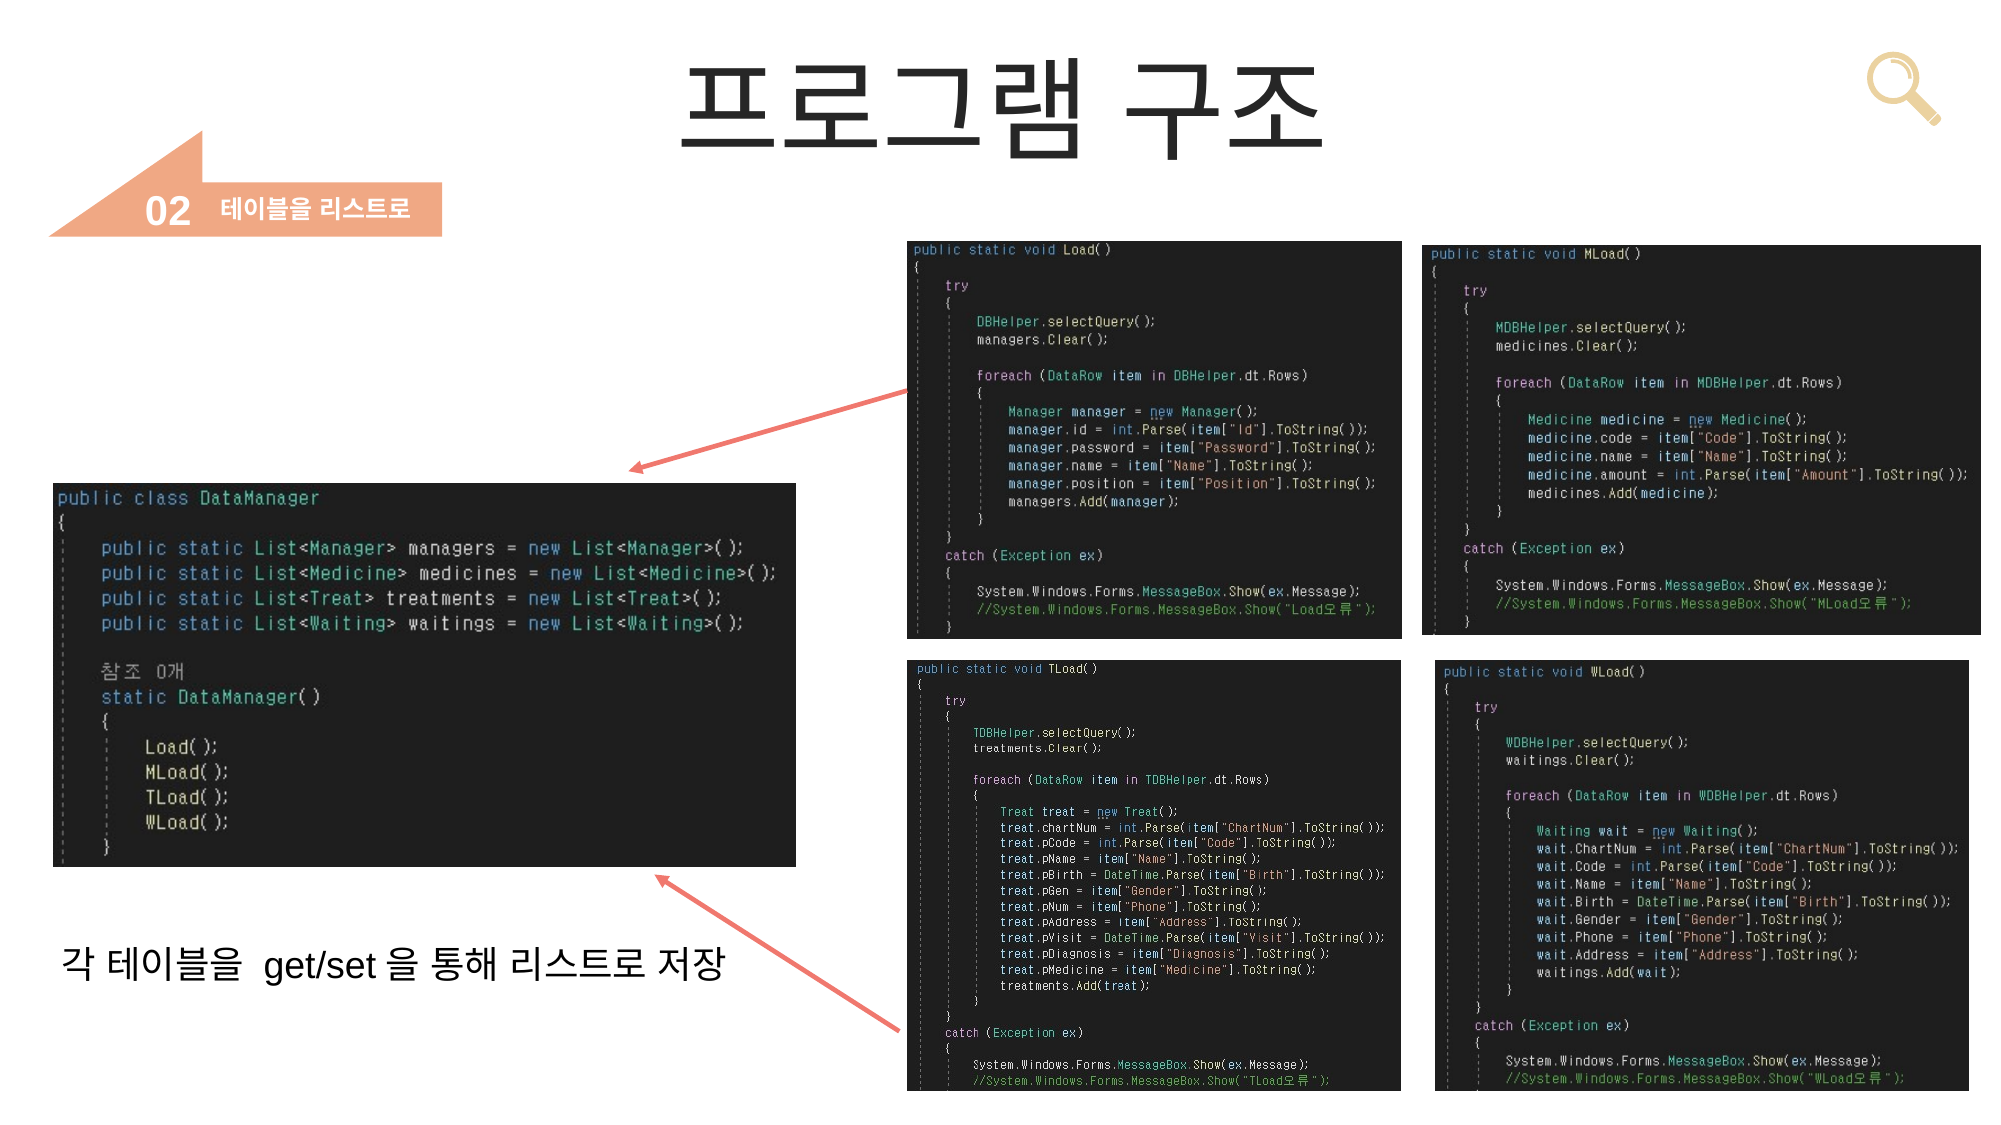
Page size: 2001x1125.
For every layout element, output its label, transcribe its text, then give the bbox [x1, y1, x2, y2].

list 프로그램 구조 [53, 55, 1952, 175]
text_box [1865, 50, 1943, 128]
picture [52, 483, 796, 867]
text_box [654, 874, 900, 1032]
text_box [48, 130, 455, 247]
text_box 각 테이블을 get/set을 통해 리스트로 저장 [46, 933, 654, 994]
picture [907, 241, 1402, 639]
picture [1422, 245, 1981, 635]
picture [907, 660, 1401, 1091]
picture [1435, 660, 1969, 1091]
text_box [628, 390, 908, 472]
